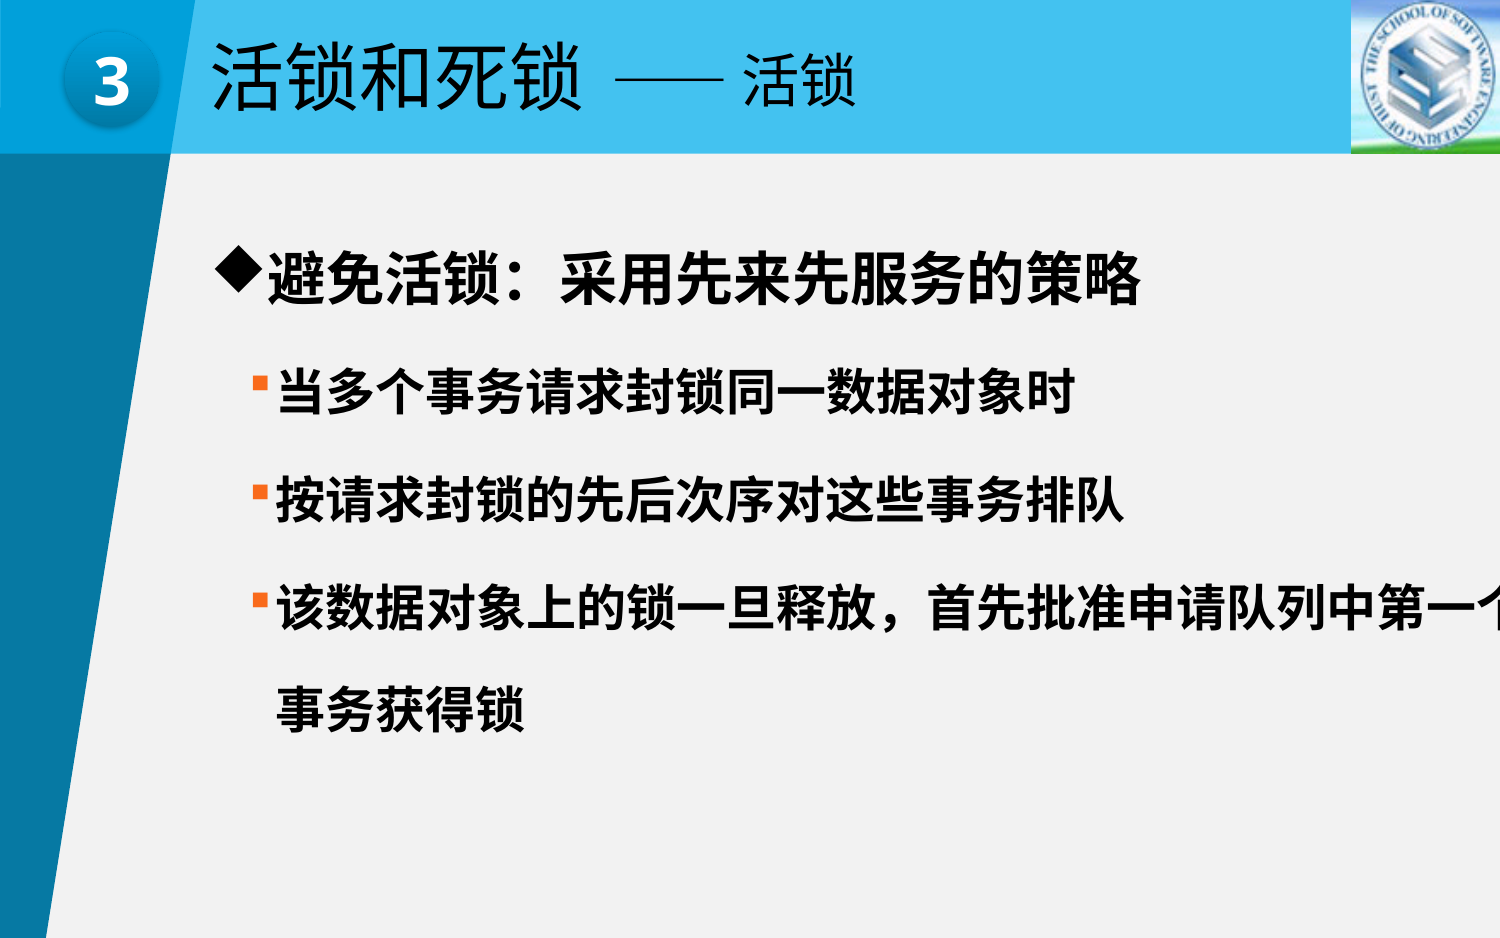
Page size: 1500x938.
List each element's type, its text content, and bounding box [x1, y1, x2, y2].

list 避免活锁：采用先来先服务的策略 当多个事务请求封锁同一数据对象时 按请求封锁的先后次序对这些事务排队 该数据对象上的锁一旦释放，首先批准申请队列中第一个事务获得锁 [194, 185, 1500, 918]
text_box 3 [64, 31, 160, 127]
text_box 活锁和死锁 [194, 0, 609, 150]
picture [1351, 0, 1500, 154]
text_box ——活锁 [609, 19, 928, 138]
